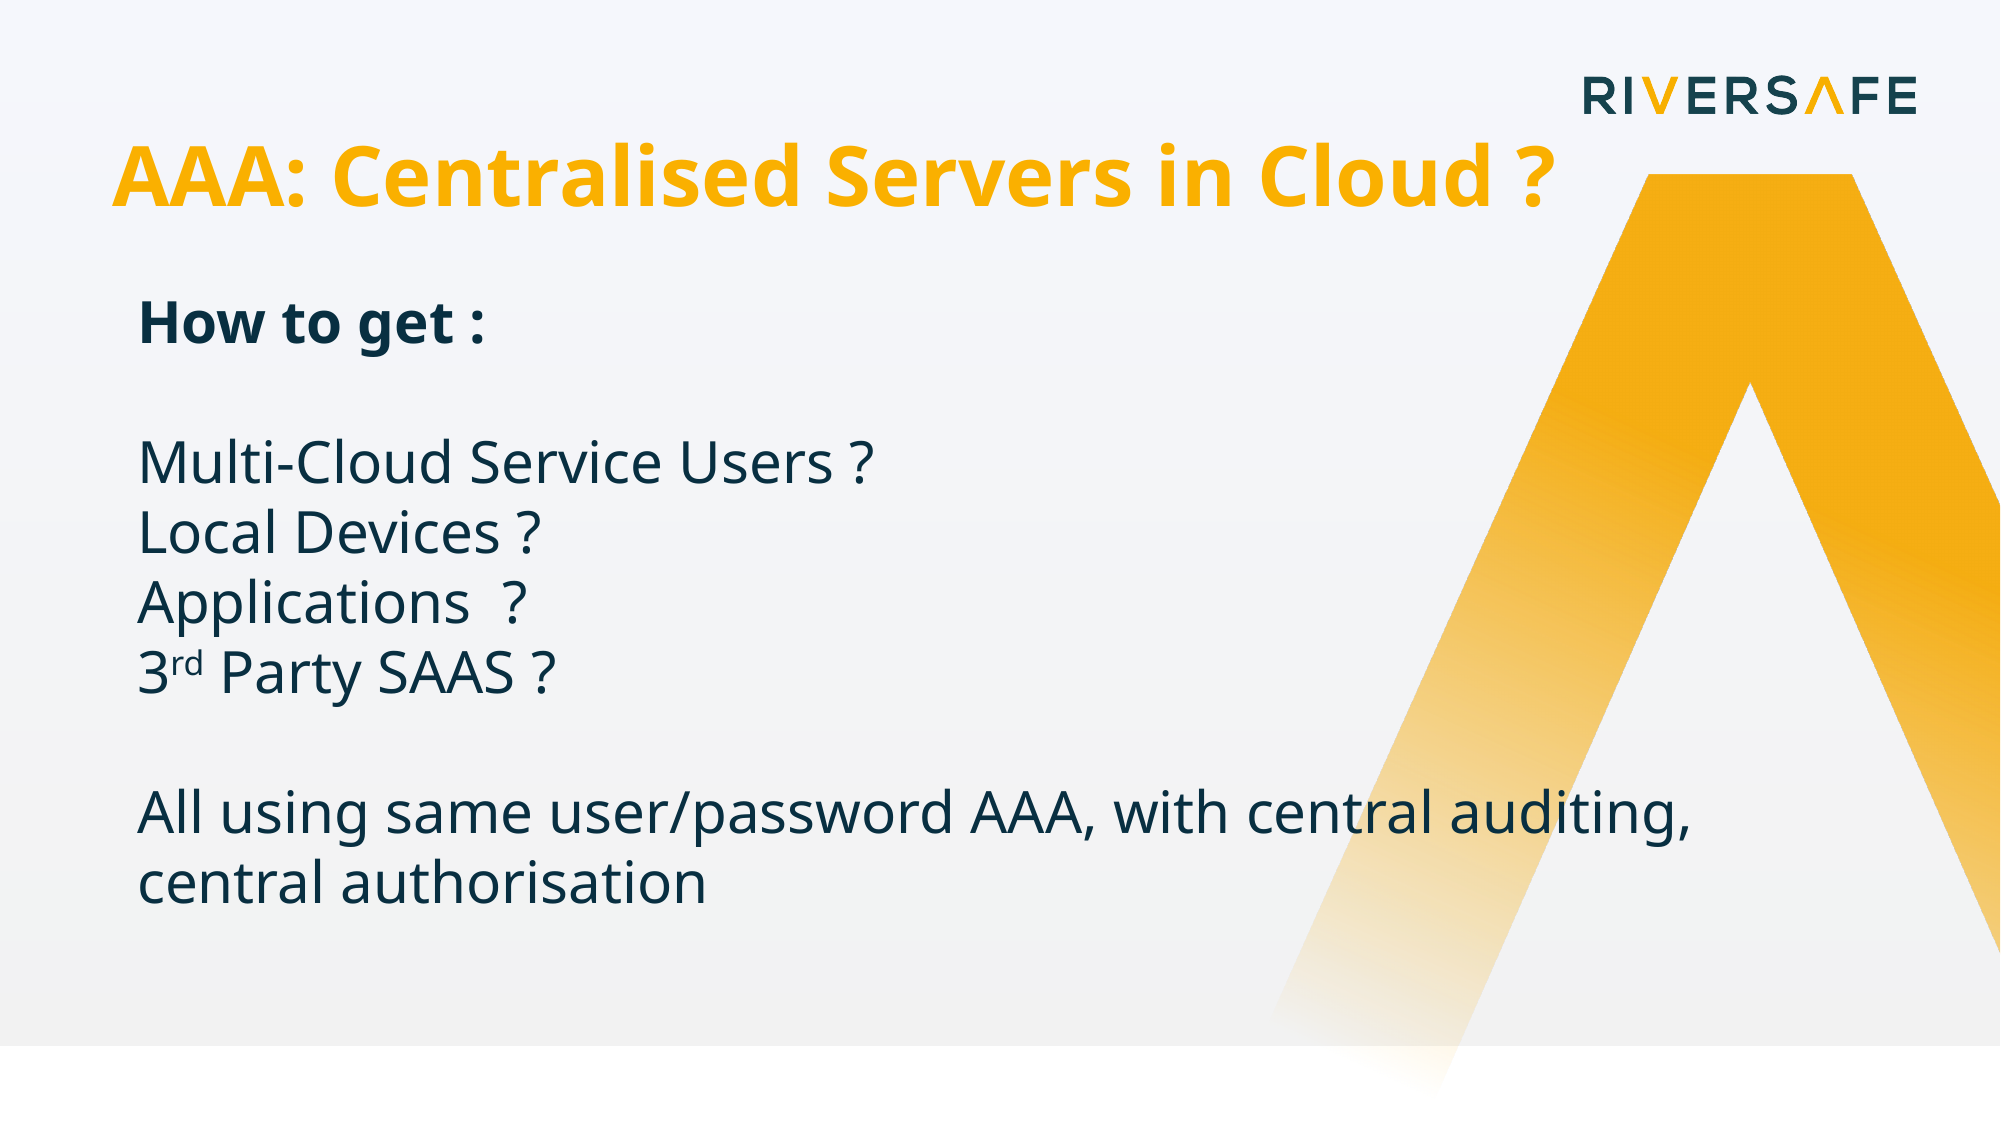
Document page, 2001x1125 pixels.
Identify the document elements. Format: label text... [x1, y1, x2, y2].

picture [1206, 174, 2001, 1125]
text_box How to get : Multi-Cloud Service Users ? Local Devices ? Applications ? 3rd Party SAAS ? All using same user/password AAA, with central auditing, central authorisation [122, 277, 1880, 407]
text_box [97, 252, 1855, 382]
picture [1584, 75, 1916, 115]
text_box AAA: Centralised Servers in Cloud ? [97, 126, 1639, 207]
